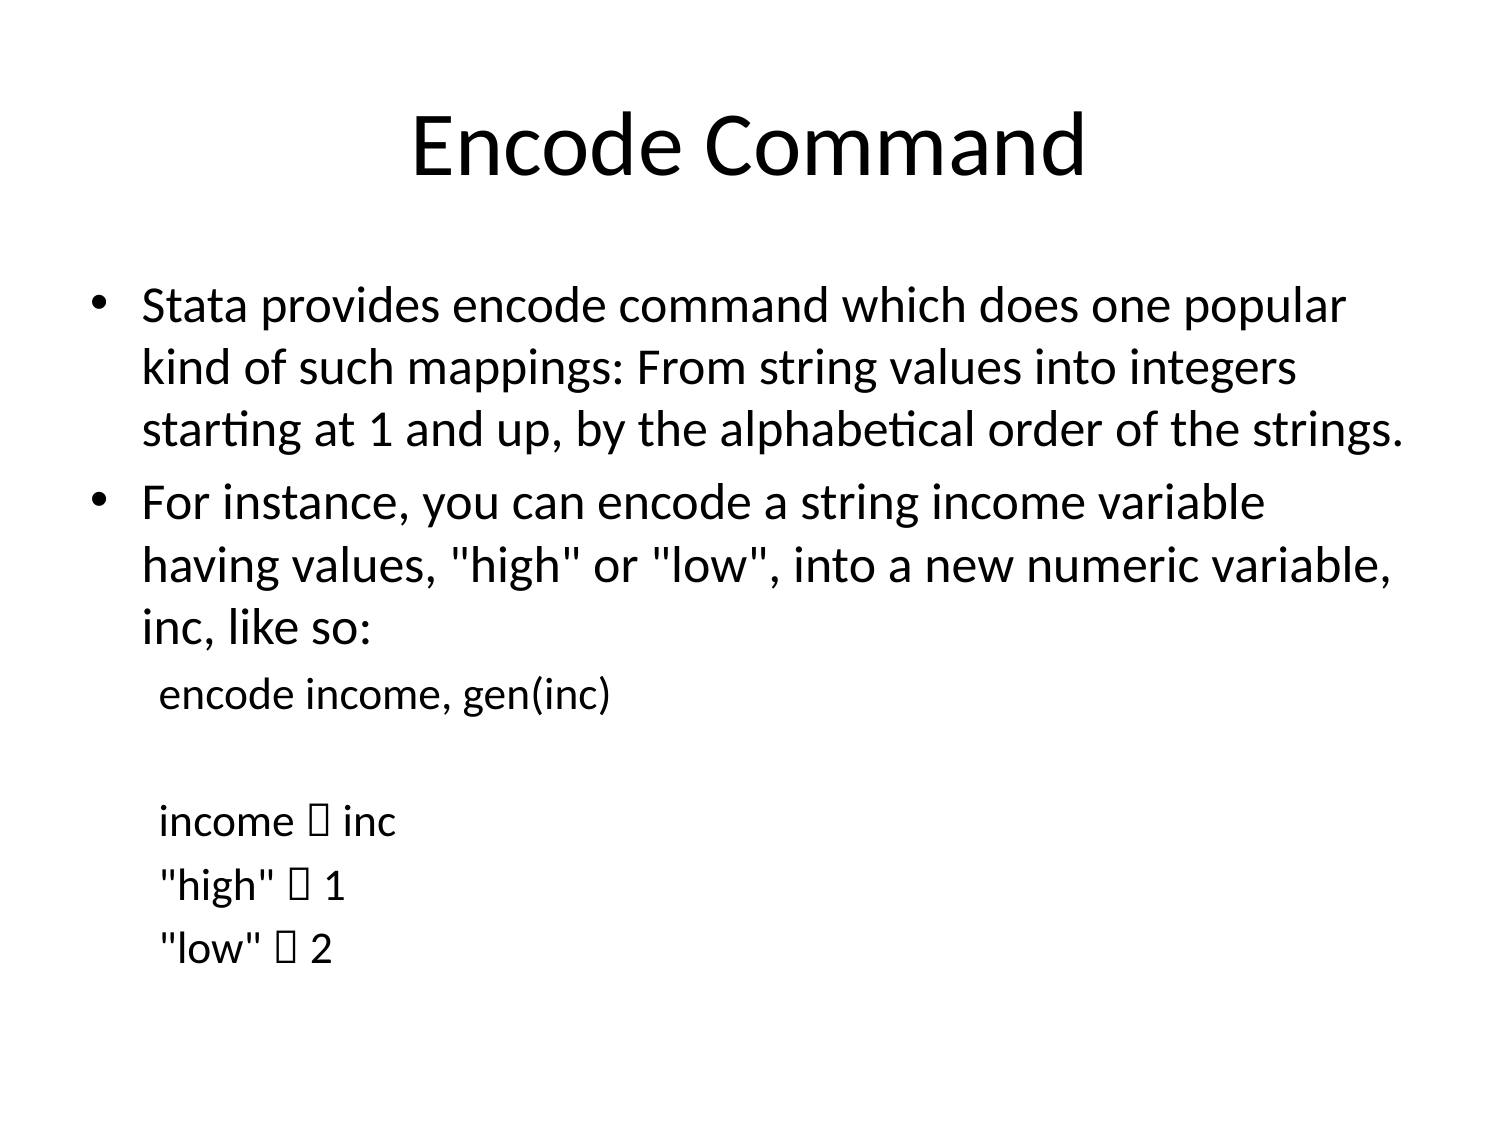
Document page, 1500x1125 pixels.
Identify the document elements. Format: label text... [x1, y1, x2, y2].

list Stata provides encode command which does one popular kind of such mappings: From string values into integers starting at 1 and up, by the alphabetical order of the strings. For instance, you can encode a string income variable having values, "high" or "low", into a new numeric variable, inc, like so: encode income, gen(inc) income  inc "high"  1 "low"  2 [75, 262, 1425, 1005]
title Encode Command [75, 45, 1425, 233]
